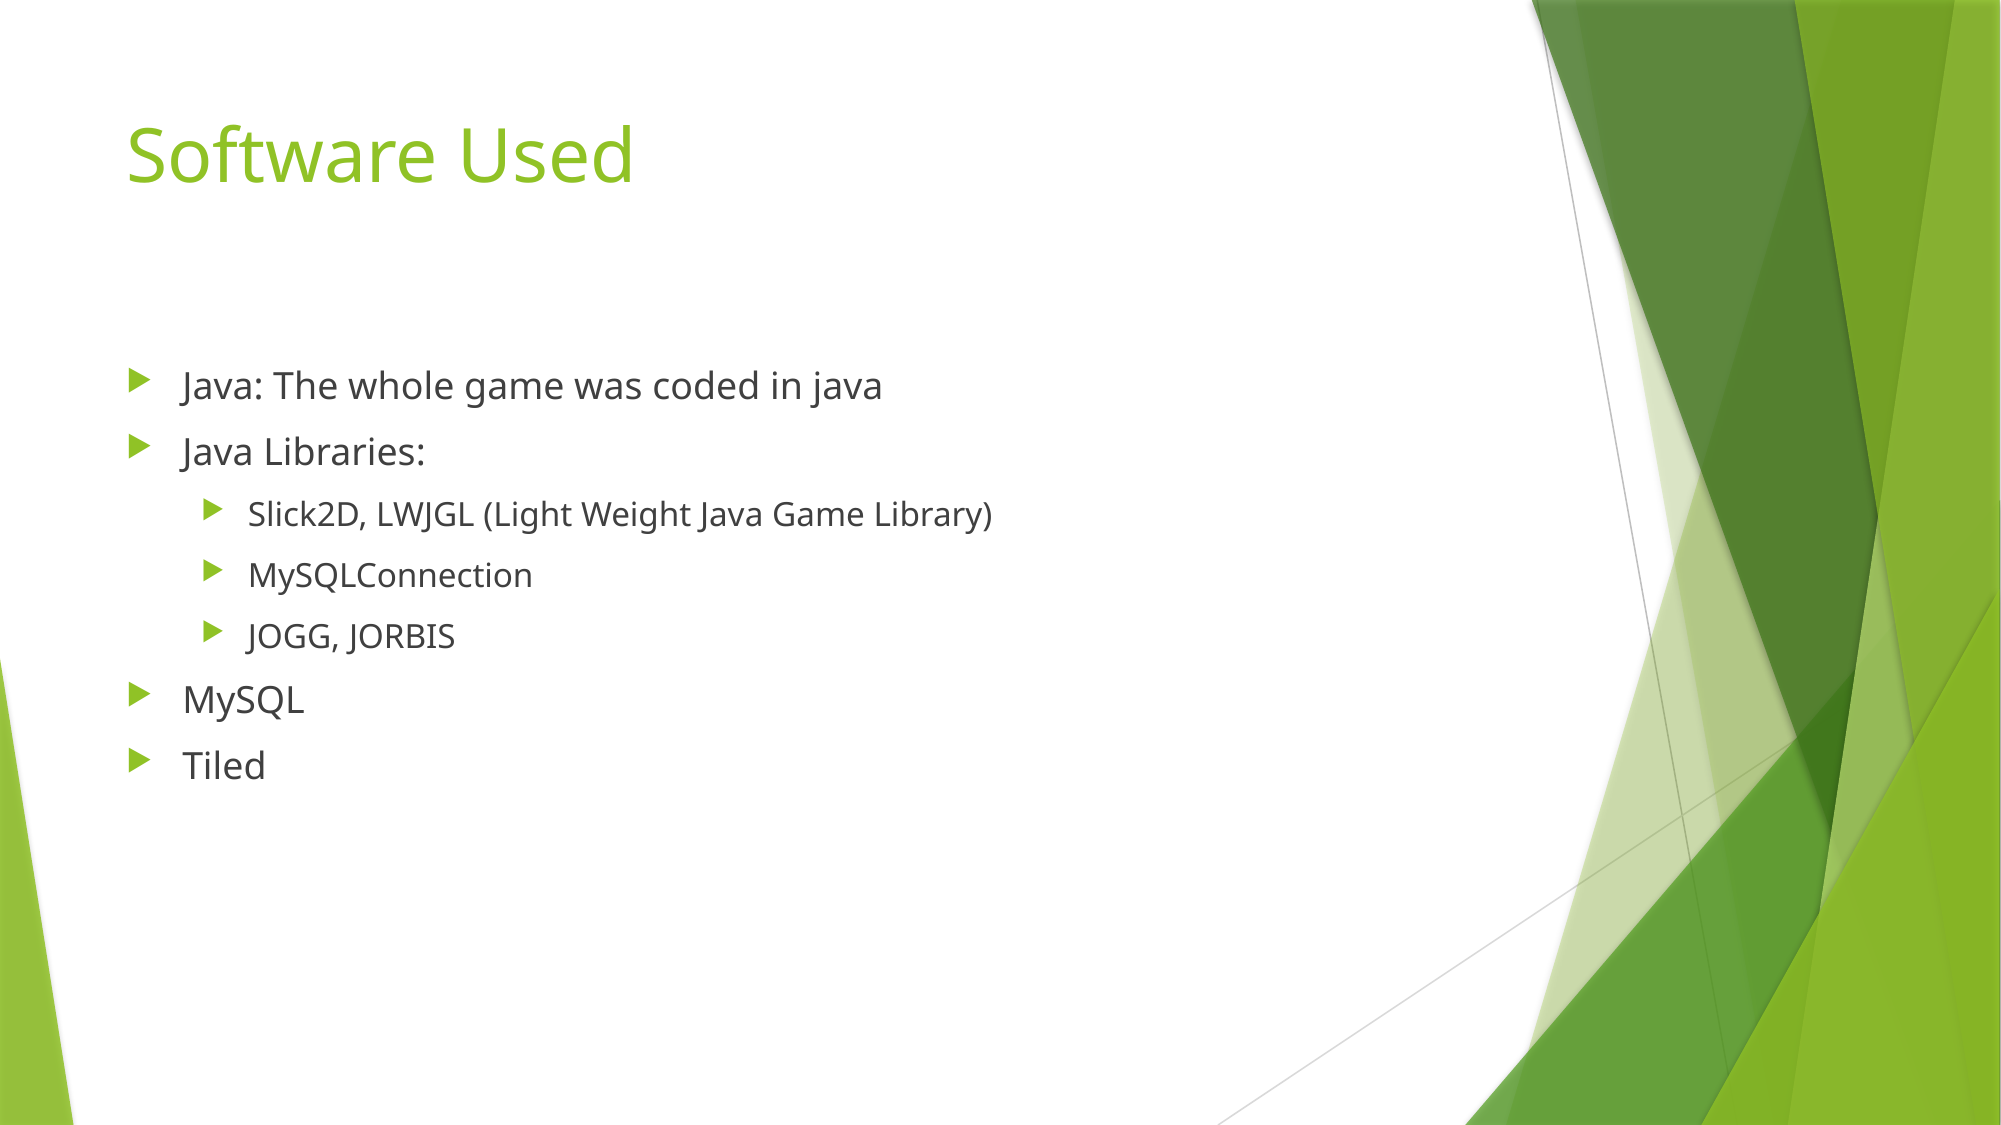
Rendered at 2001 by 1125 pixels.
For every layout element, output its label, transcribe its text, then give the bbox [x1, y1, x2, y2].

title Software Used [111, 99, 1522, 317]
list Java: The whole game was coded in java Java Libraries: Slick2D, LWJGL (Light Weight Java Game Library) MySQLConnection JOGG, JORBIS MySQL Tiled [111, 354, 1522, 992]
